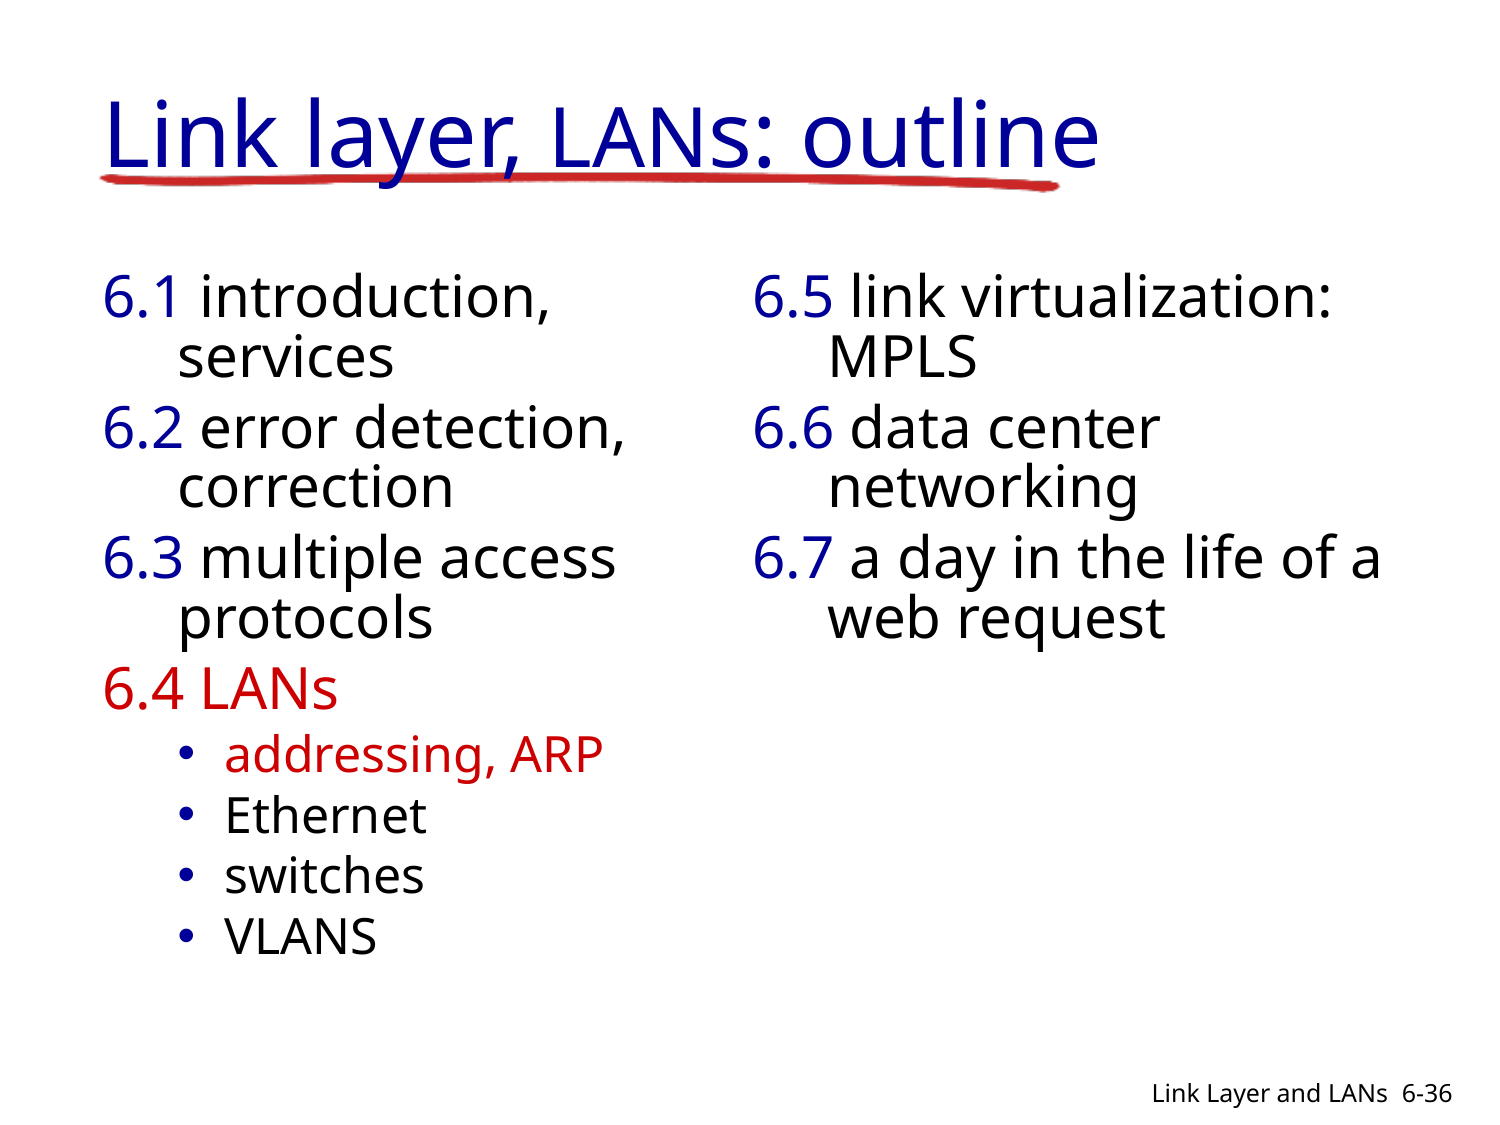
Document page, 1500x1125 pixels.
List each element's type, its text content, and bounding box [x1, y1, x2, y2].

footer Link Layer and LANs [1045, 1069, 1404, 1110]
picture [94, 168, 1071, 198]
slide_number 6-36 [1387, 1069, 1478, 1115]
title Link layer, LANs: outline [87, 37, 1363, 225]
list 6.1 introduction, services 6.2 error detection, correction 6.3 multiple access protocols 6.4 LANs addressing, ARP Ethernet switches VLANS [87, 262, 731, 1025]
list 6.5 link virtualization: MPLS 6.6 data center networking 6.7 a day in the life of a web request [737, 262, 1403, 1025]
